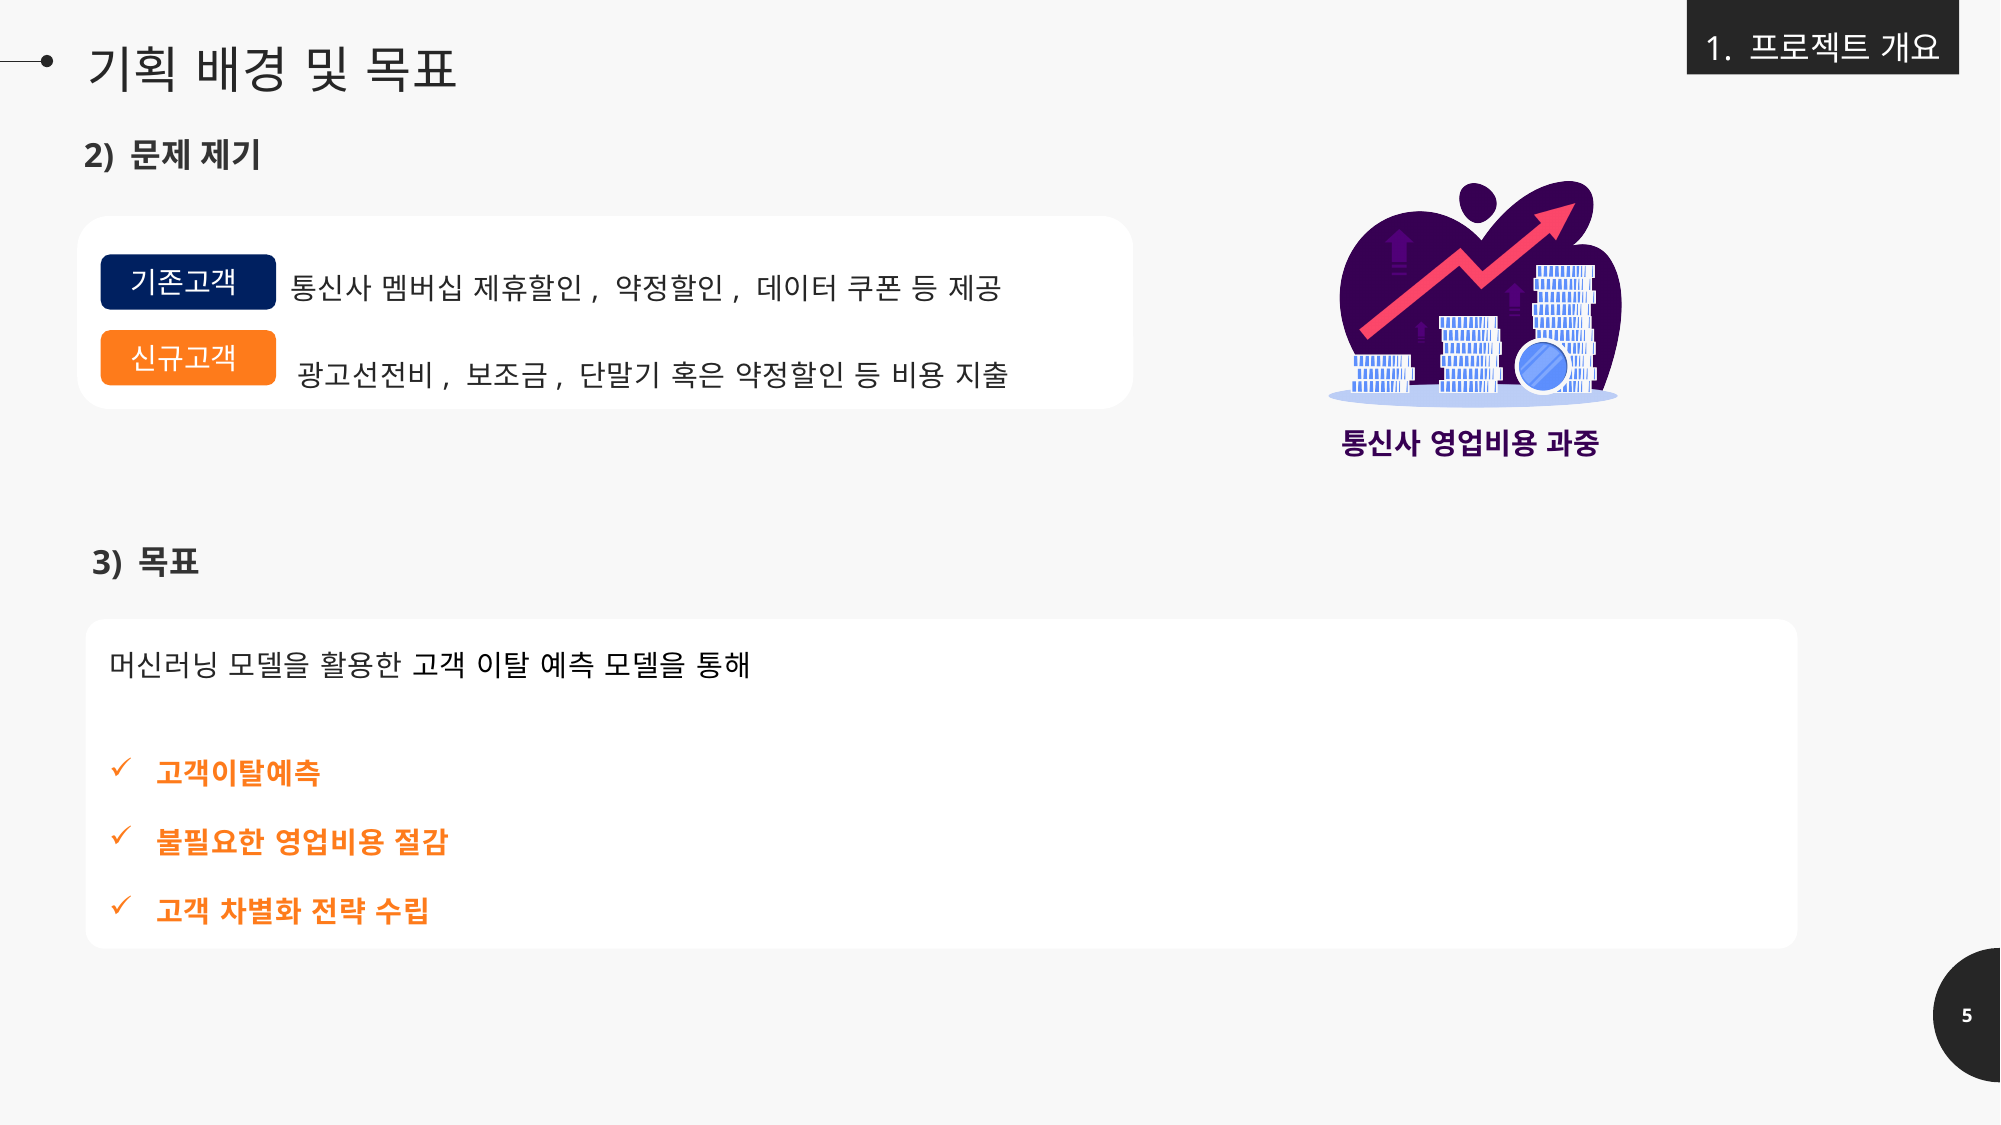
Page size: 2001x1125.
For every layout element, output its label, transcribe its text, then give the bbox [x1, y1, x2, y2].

picture [1314, 136, 1636, 458]
text_box 통신사 영업비용 과중 [1294, 386, 1656, 492]
text_box 기획 배경 및 목표 [69, 14, 483, 108]
slide_number 5 [1933, 985, 2000, 1046]
text_box 3) 목표 [77, 533, 862, 589]
text_box 통신사 멤버십 제휴할인, 약정할인, 데이터 쿠폰 등 제공 광고선전비, 보조금, 단말기 혹은 약정할인 등 비용 지출 [77, 215, 1134, 410]
text_box 기존고객 [100, 254, 277, 310]
text_box 2) 문제 제기 [69, 126, 854, 182]
text_box 머신러닝 모델을 활용한 고객 이탈 예측 모델을 통해 고객이탈예측 불필요한 영업비용 절감 고객 차별화 전략 수립 [85, 619, 1798, 949]
text_box 1. 프로젝트 개요 [1686, 0, 1960, 75]
text_box 신규고객 [100, 330, 277, 386]
